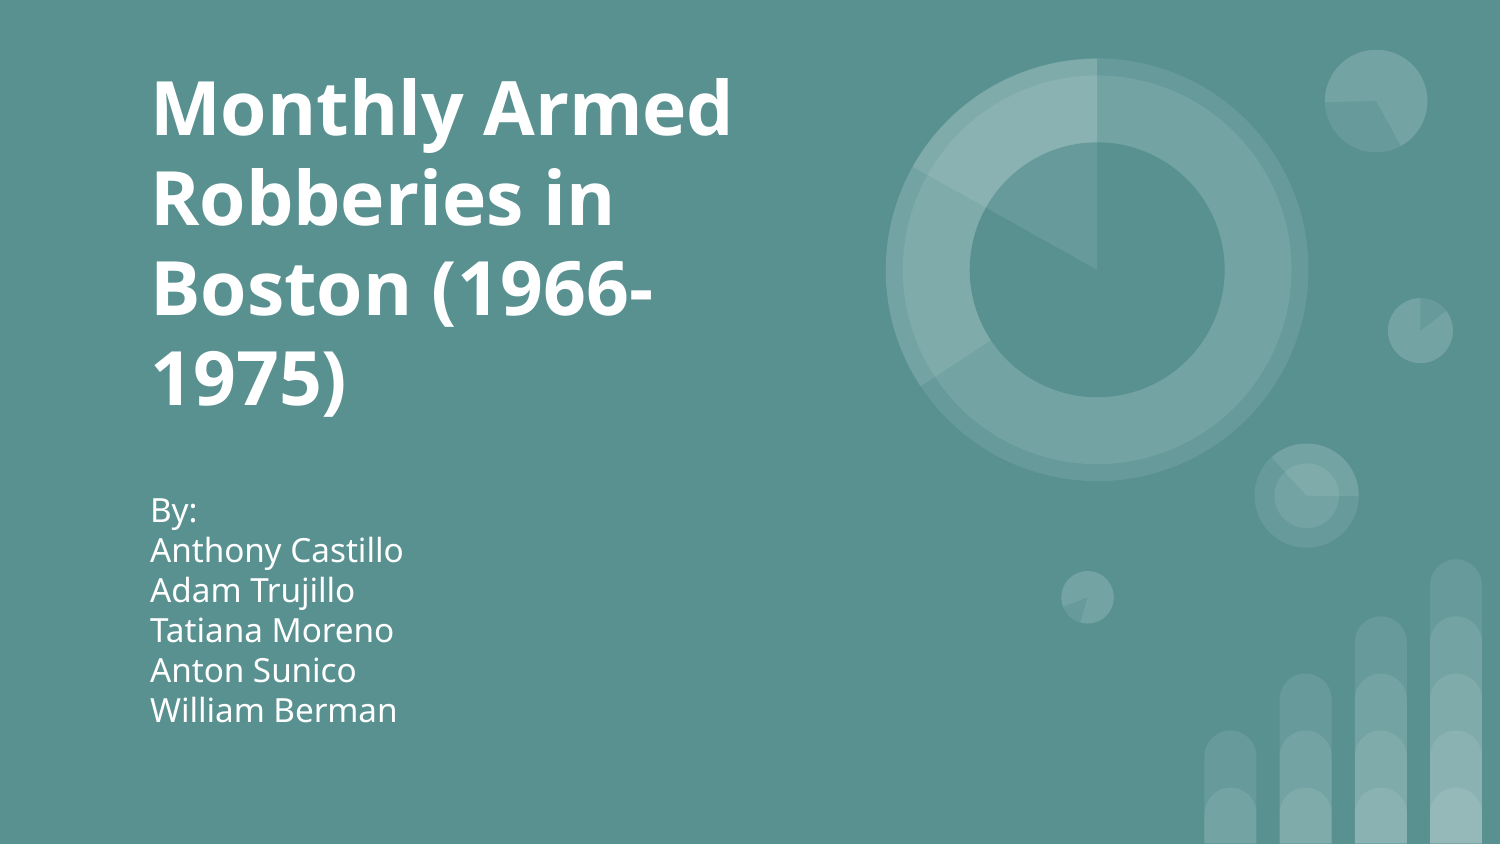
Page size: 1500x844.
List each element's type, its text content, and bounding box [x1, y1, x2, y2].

subtitle By: Anthony Castillo Adam Trujillo Tatiana Moreno Anton Sunico William Berman [135, 474, 834, 589]
title Monthly Armed Robberies in Boston (1966-1975) [135, 86, 834, 395]
